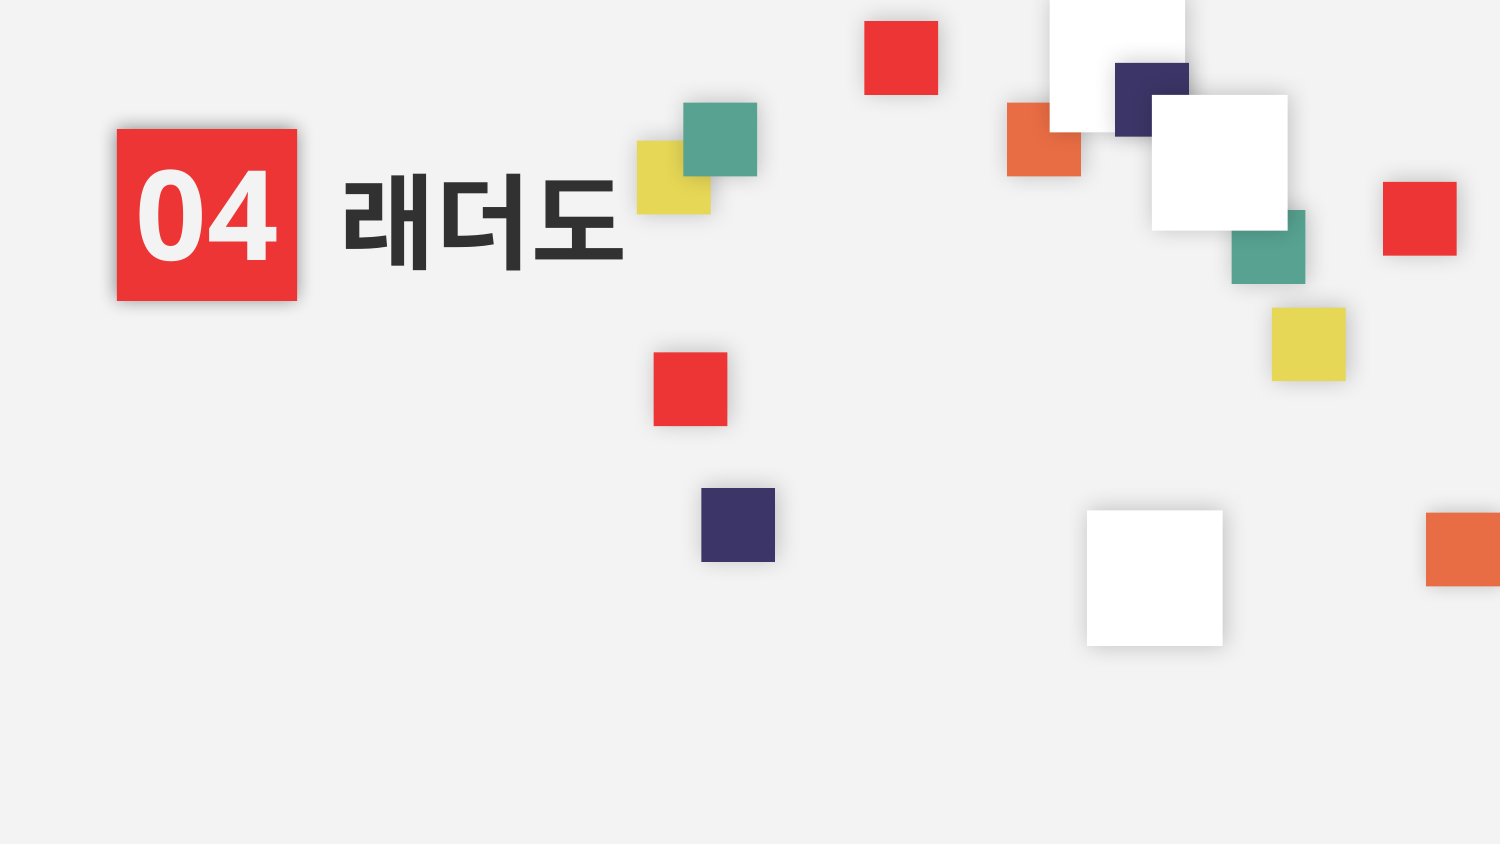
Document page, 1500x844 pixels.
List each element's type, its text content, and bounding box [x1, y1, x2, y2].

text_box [864, 20, 1288, 231]
title 래더도 [324, 125, 1326, 298]
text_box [653, 351, 1223, 647]
title 04 [116, 129, 298, 301]
